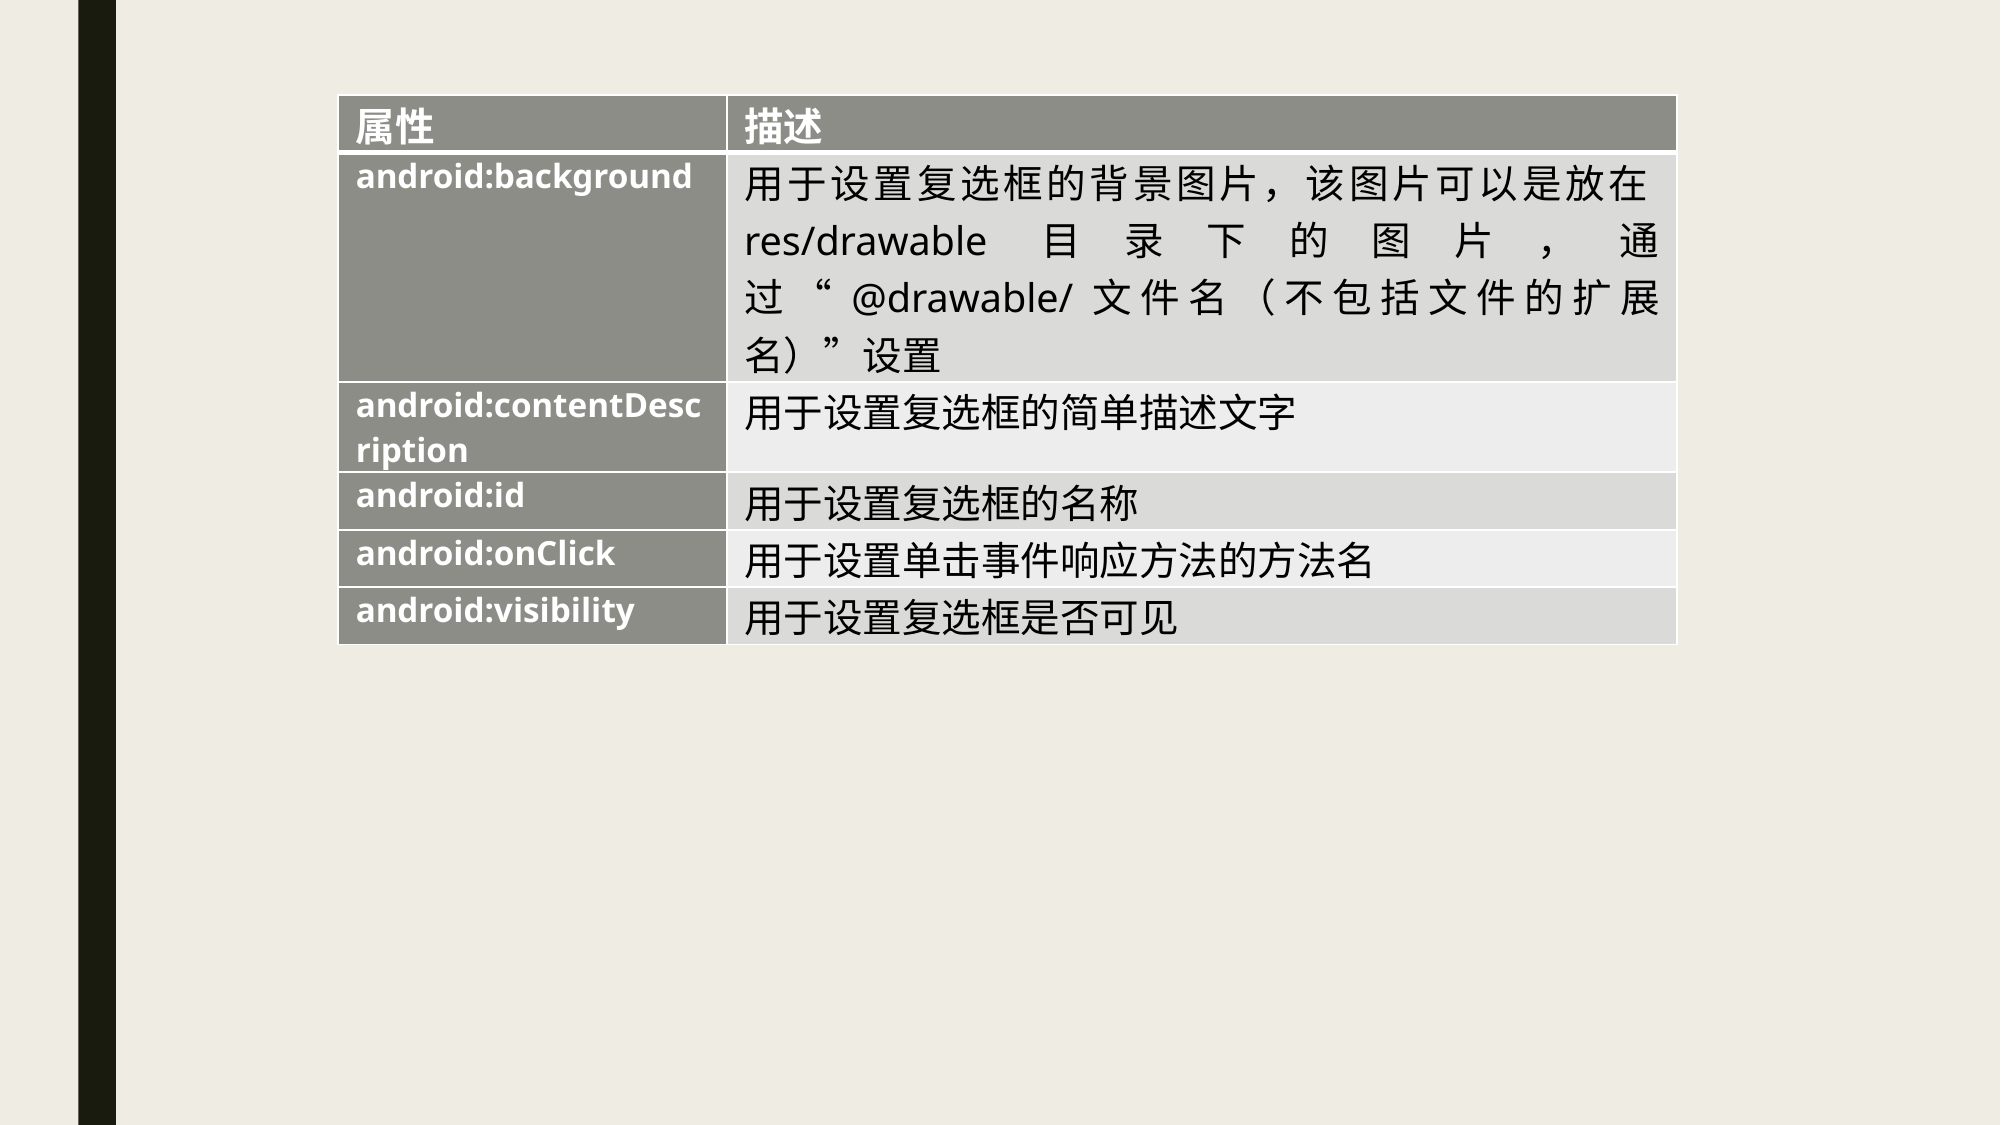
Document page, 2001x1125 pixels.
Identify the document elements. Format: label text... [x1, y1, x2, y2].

table_cell android:contentDescription [339, 383, 726, 471]
table_cell android:id [339, 473, 726, 529]
table_cell 用于设置复选框的名称 [728, 473, 1676, 529]
table_cell 用于设置单击事件响应方法的方法名 [728, 531, 1676, 586]
table_cell 用于设置复选框的简单描述文字 [728, 383, 1676, 471]
table_header 属性 [339, 96, 726, 150]
table_cell android:visibility [339, 588, 726, 644]
table_cell 用于设置复选框的背景图片，该图片可以是放在res/drawable目录下的图片，通过“@drawable/文件名（不包括文件的扩展名）”设置 [728, 155, 1676, 381]
table_header 描述 [728, 96, 1676, 150]
table_cell android:onClick [339, 531, 726, 586]
table_cell 用于设置复选框是否可见 [728, 588, 1676, 644]
table_cell android:background [339, 155, 726, 381]
